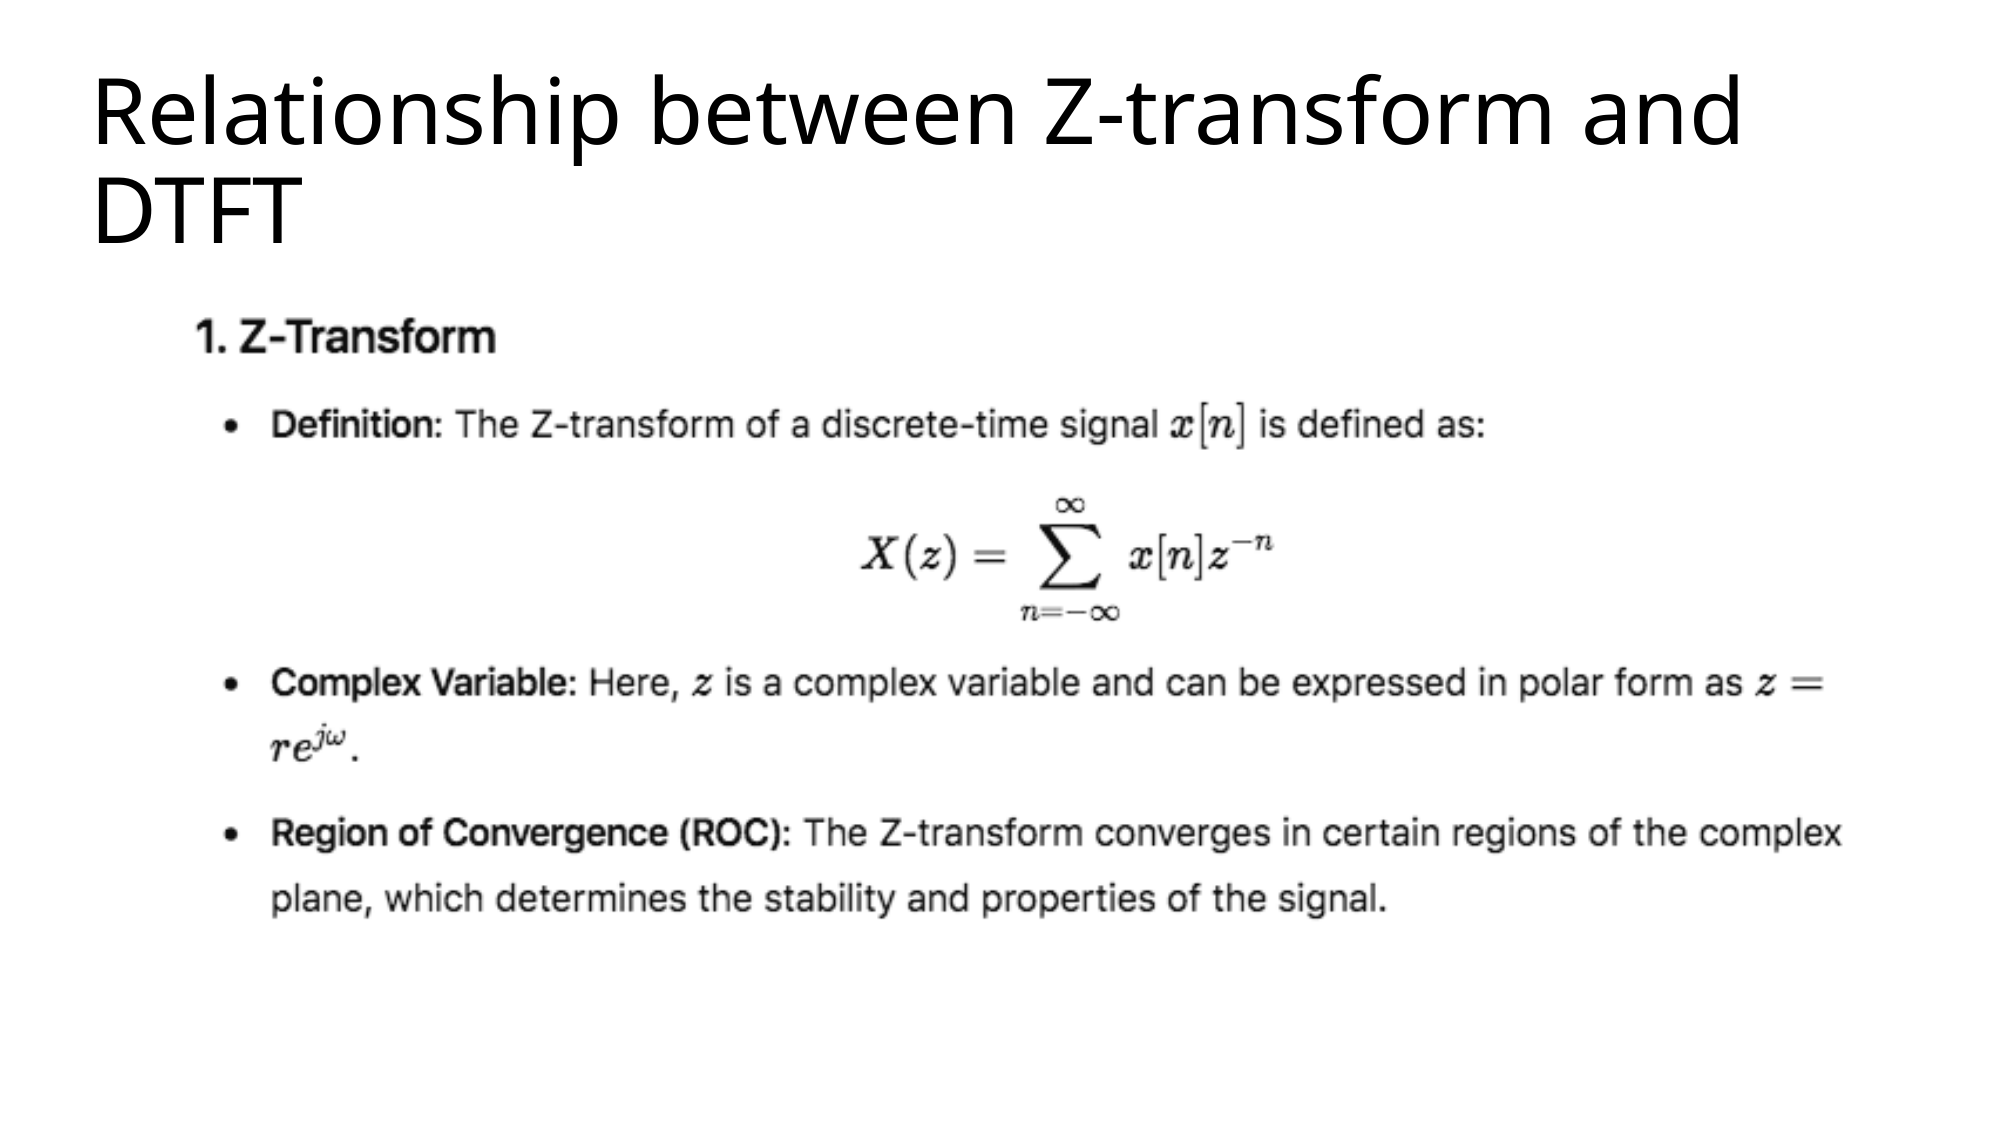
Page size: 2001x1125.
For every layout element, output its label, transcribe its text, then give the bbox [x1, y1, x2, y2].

picture [191, 302, 1878, 946]
title Relationship between Z-transform and DTFT [75, 55, 1966, 273]
